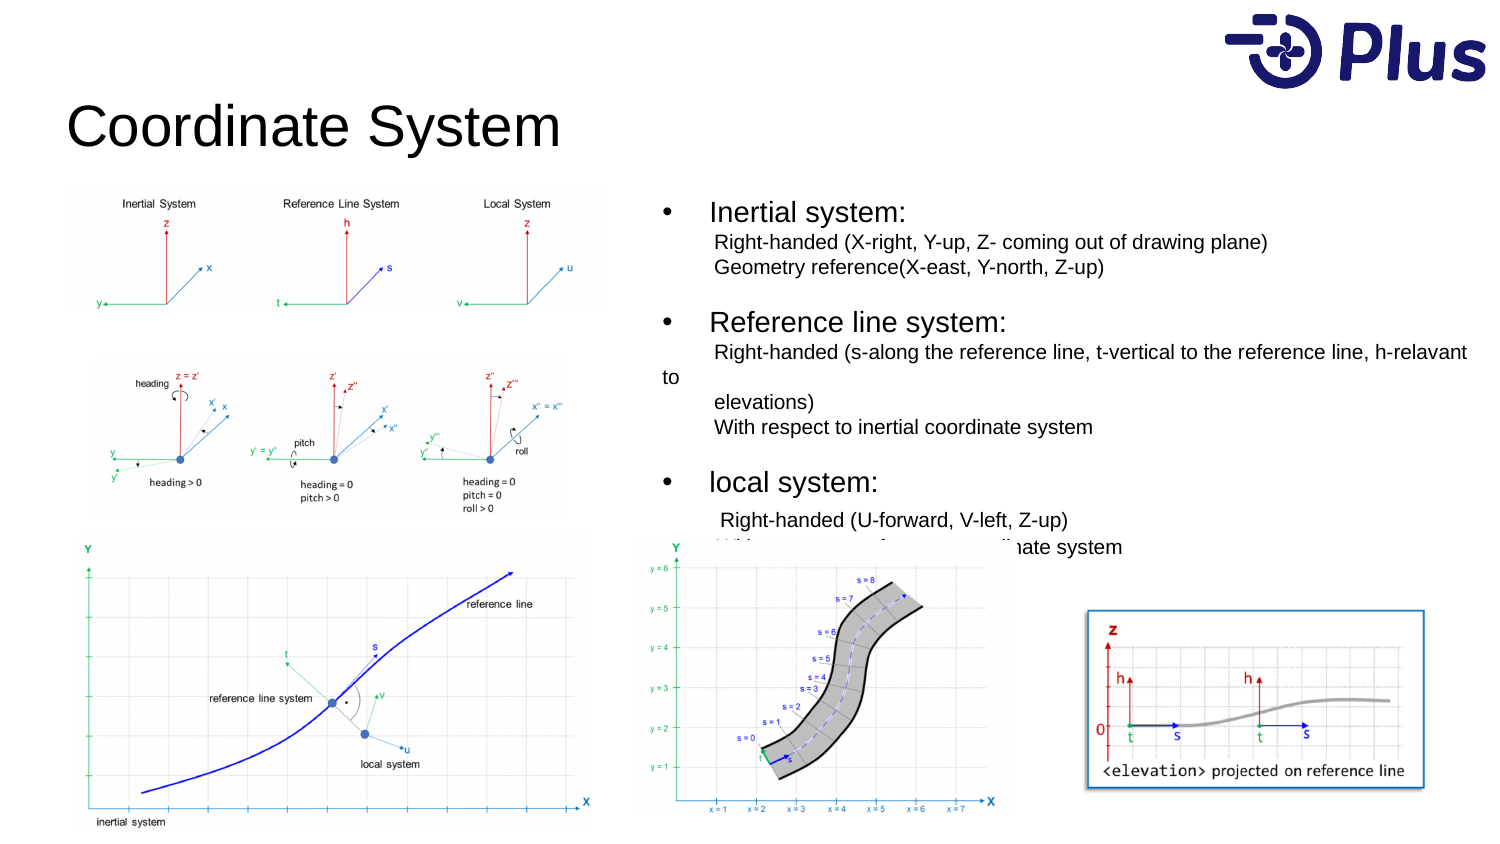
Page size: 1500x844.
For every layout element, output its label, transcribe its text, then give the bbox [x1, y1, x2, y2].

picture [634, 540, 1017, 817]
picture [1075, 601, 1438, 795]
text_box Inertial system: Right-handed (X-right, Y-up, Z- coming out of drawing plane) Geometry reference(X-east, Y-north, Z-up) Reference line system: Right-handed (s-along the reference line, t-vertical to the reference line, h-relavant to elevations) With respect to inertial coordinate system local system: Right-handed (U-forward, V-left, Z-up) With respect to reference coordinate system [647, 186, 1488, 636]
picture [67, 186, 602, 311]
title Coordinate System [51, 72, 1449, 167]
picture [77, 533, 592, 830]
picture [1225, 14, 1486, 89]
picture [92, 357, 569, 516]
